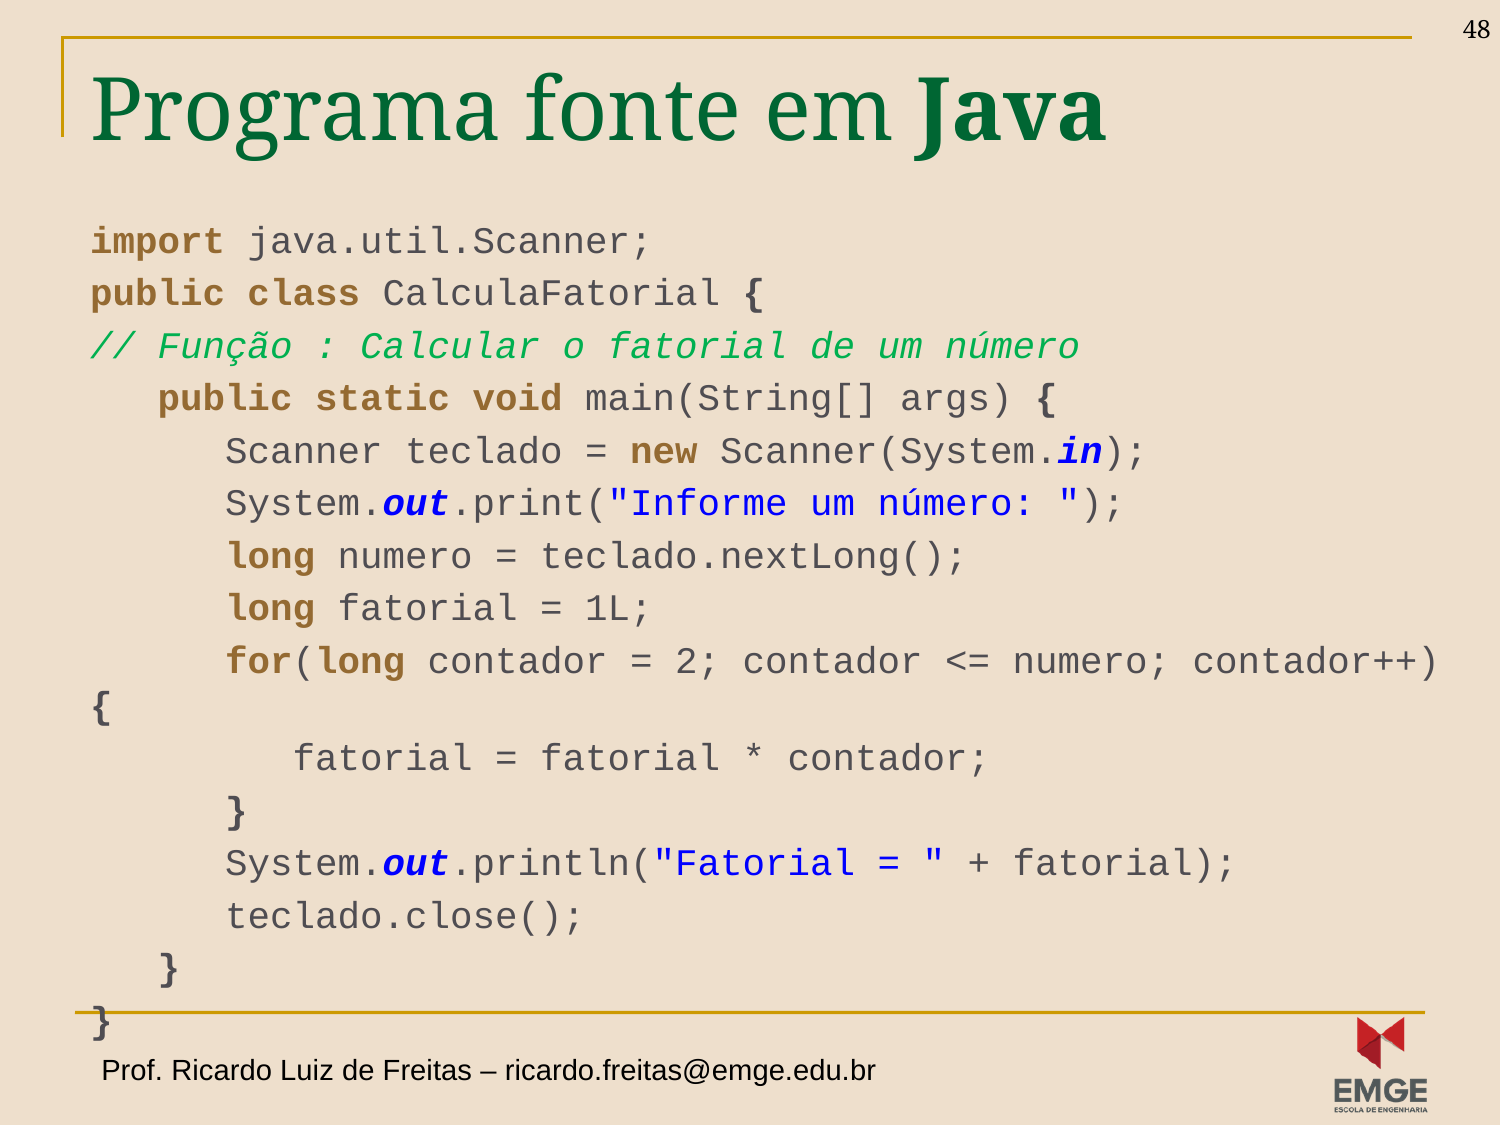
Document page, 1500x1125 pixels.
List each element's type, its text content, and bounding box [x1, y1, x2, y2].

list import java.util.Scanner; public class CalculaFatorial { // Função : Calcular o fatorial de um número public static void main(String[] args) { Scanner teclado = new Scanner(System.in); System.out.print("Informe um número: "); long numero = teclado.nextLong(); long fatorial = 1L; for(long contador = 2; contador <= numero; contador++) { fatorial = fatorial * contador; } System.out.println("Fatorial = " + fatorial); teclado.close(); } } [75, 208, 1500, 1006]
title Programa fonte em Java [75, 45, 1425, 208]
slide_number 48 [1392, 0, 1500, 55]
picture [1328, 1012, 1433, 1116]
